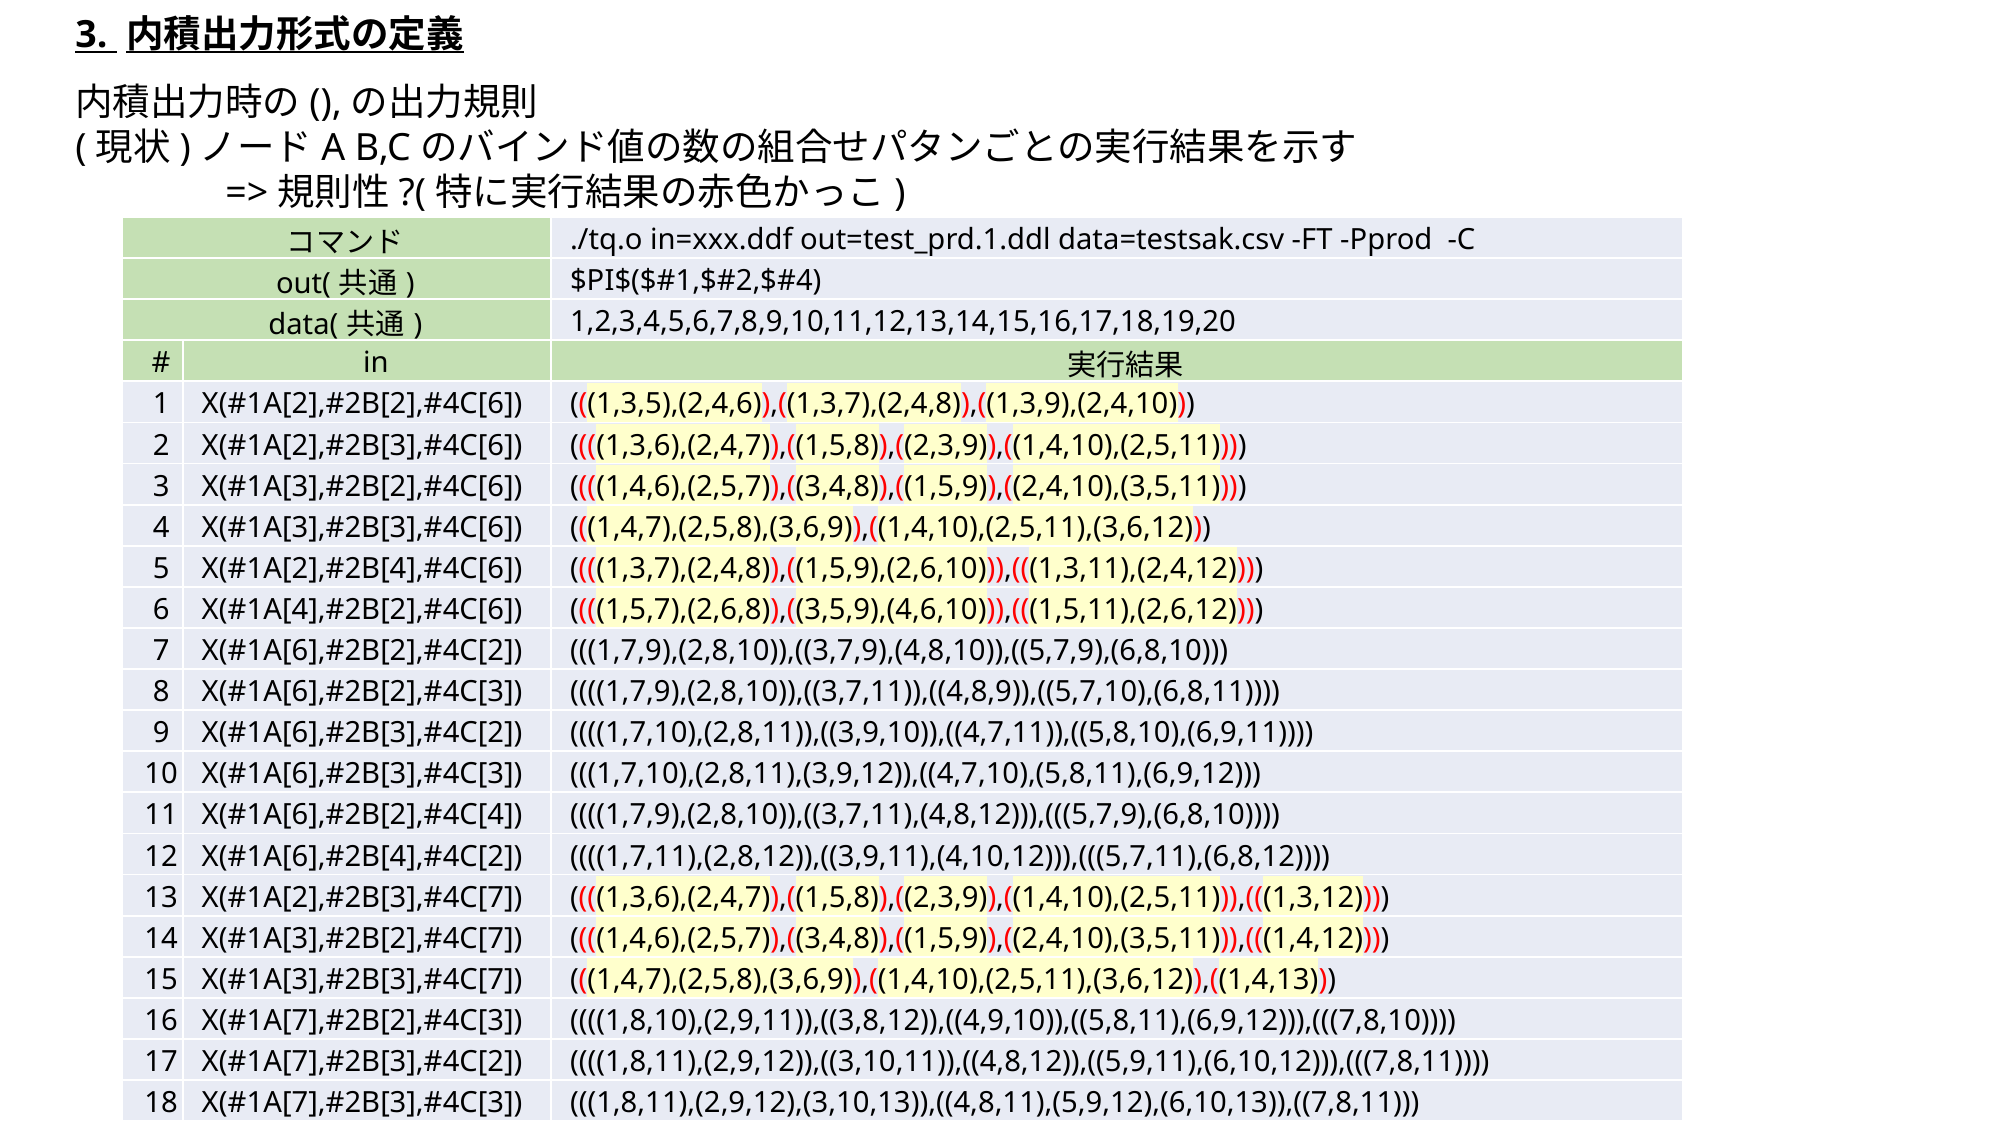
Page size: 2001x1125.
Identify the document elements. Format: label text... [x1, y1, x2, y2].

table_cell 1 [123, 382, 182, 422]
table_cell ((((1,7,11),(2,8,12)),((3,9,11),(4,10,12))),(((5,7,11),(6,8,12)))) [552, 834, 1682, 874]
table_cell 8 [123, 670, 182, 709]
table_cell X(#1A[6],#2B[3],#4C[3]) [184, 752, 550, 791]
table_cell X(#1A[6],#2B[2],#4C[2]) [184, 629, 550, 668]
table_cell (((1,8,11),(2,9,12),(3,10,13)),((4,8,11),(5,9,12),(6,10,13)),((7,8,11))) [552, 1081, 1682, 1120]
table_cell 3 [123, 464, 182, 504]
table_cell 実行結果 [552, 341, 1682, 380]
table_cell 18 [123, 1081, 182, 1120]
table_cell 5 [123, 547, 182, 586]
table_cell X(#1A[4],#2B[2],#4C[6]) [184, 588, 550, 627]
table_cell X(#1A[3],#2B[3],#4C[6]) [184, 506, 550, 545]
table_cell ((((1,4,6),(2,5,7)),((3,4,8)),((1,5,9)),((2,4,10),(3,5,11)))) [552, 464, 1682, 504]
table_cell 10 [123, 752, 182, 791]
table_cell 2 [123, 423, 182, 463]
table_cell 7 [123, 629, 182, 668]
table_cell 16 [123, 999, 182, 1038]
table_cell 4 [123, 506, 182, 545]
table_cell X(#1A[2],#2B[3],#4C[7]) [184, 875, 550, 915]
table_cell ((((1,8,10),(2,9,11)),((3,8,12)),((4,9,10)),((5,8,11),(6,9,12))),(((7,8,10)))) [552, 999, 1682, 1038]
table_cell # [123, 341, 182, 380]
table_cell 6 [123, 588, 182, 627]
table_cell (((1,4,7),(2,5,8),(3,6,9)),((1,4,10),(2,5,11),(3,6,12)),((1,4,13))) [552, 958, 1682, 997]
table_header コマンド [123, 218, 550, 257]
table_cell 12 [123, 834, 182, 874]
table_cell 15 [123, 958, 182, 997]
table_cell X(#1A[2],#2B[4],#4C[6]) [184, 547, 550, 586]
table_cell (((1,4,7),(2,5,8),(3,6,9)),((1,4,10),(2,5,11),(3,6,12))) [552, 506, 1682, 545]
table_cell 17 [123, 1040, 182, 1079]
table_cell X(#1A[6],#2B[2],#4C[4]) [184, 793, 550, 833]
table_cell X(#1A[6],#2B[4],#4C[2]) [184, 834, 550, 874]
table_cell ((((1,8,11),(2,9,12)),((3,10,11)),((4,8,12)),((5,9,11),(6,10,12))),(((7,8,11)))) [552, 1040, 1682, 1079]
table_cell (((1,7,9),(2,8,10)),((3,7,9),(4,8,10)),((5,7,9),(6,8,10))) [552, 629, 1682, 668]
table_cell ((((1,5,7),(2,6,8)),((3,5,9),(4,6,10))),(((1,5,11),(2,6,12)))) [552, 588, 1682, 627]
table_cell $PI$($#1,$#2,$#4) [552, 259, 1682, 298]
table_cell X(#1A[7],#2B[3],#4C[3]) [184, 1081, 550, 1120]
table_cell ((((1,4,6),(2,5,7)),((3,4,8)),((1,5,9)),((2,4,10),(3,5,11))),(((1,4,12)))) [552, 917, 1682, 956]
table_header ./tq.o in=xxx.ddf out=test_prd.1.ddl data=testsak.csv -FT -Pprod -C [552, 218, 1682, 257]
table_cell (((1,7,10),(2,8,11),(3,9,12)),((4,7,10),(5,8,11),(6,9,12))) [552, 752, 1682, 791]
table_cell (((1,3,5),(2,4,6)),((1,3,7),(2,4,8)),((1,3,9),(2,4,10))) [552, 382, 1682, 422]
table_cell ((((1,7,9),(2,8,10)),((3,7,11),(4,8,12))),(((5,7,9),(6,8,10)))) [552, 793, 1682, 833]
table_cell ((((1,3,6),(2,4,7)),((1,5,8)),((2,3,9)),((1,4,10),(2,5,11))),(((1,3,12)))) [552, 875, 1682, 915]
table_cell 11 [123, 793, 182, 833]
table_cell ((((1,3,6),(2,4,7)),((1,5,8)),((2,3,9)),((1,4,10),(2,5,11)))) [552, 423, 1682, 463]
text_box 3. 内積出力形式の定義 内積出力時の(),の出力規則 (現状)ノードA B,Cのバインド値の数の組合せパタンごとの実行結果を示す =>規則性?(特に実行結果の赤色かっこ) [60, 2, 1744, 220]
table_cell X(#1A[2],#2B[2],#4C[6]) [184, 382, 550, 422]
table_cell X(#1A[6],#2B[3],#4C[2]) [184, 711, 550, 750]
table_cell 13 [123, 875, 182, 915]
table_cell ((((1,7,10),(2,8,11)),((3,9,10)),((4,7,11)),((5,8,10),(6,9,11)))) [552, 711, 1682, 750]
table_cell X(#1A[3],#2B[2],#4C[7]) [184, 917, 550, 956]
table_cell 14 [123, 917, 182, 956]
table_cell 1,2,3,4,5,6,7,8,9,10,11,12,13,14,15,16,17,18,19,20 [552, 300, 1682, 339]
table_cell out(共通) [123, 259, 550, 298]
table_cell ((((1,3,7),(2,4,8)),((1,5,9),(2,6,10))),(((1,3,11),(2,4,12)))) [552, 547, 1682, 586]
table_cell X(#1A[2],#2B[3],#4C[6]) [184, 423, 550, 463]
table_cell in [184, 341, 550, 380]
table_cell X(#1A[7],#2B[2],#4C[3]) [184, 999, 550, 1038]
table_cell 9 [123, 711, 182, 750]
table_cell X(#1A[7],#2B[3],#4C[2]) [184, 1040, 550, 1079]
table_cell X(#1A[3],#2B[2],#4C[6]) [184, 464, 550, 504]
table_cell X(#1A[6],#2B[2],#4C[3]) [184, 670, 550, 709]
table_cell X(#1A[3],#2B[3],#4C[7]) [184, 958, 550, 997]
table_cell ((((1,7,9),(2,8,10)),((3,7,11)),((4,8,9)),((5,7,10),(6,8,11)))) [552, 670, 1682, 709]
table_cell data(共通) [123, 300, 550, 339]
